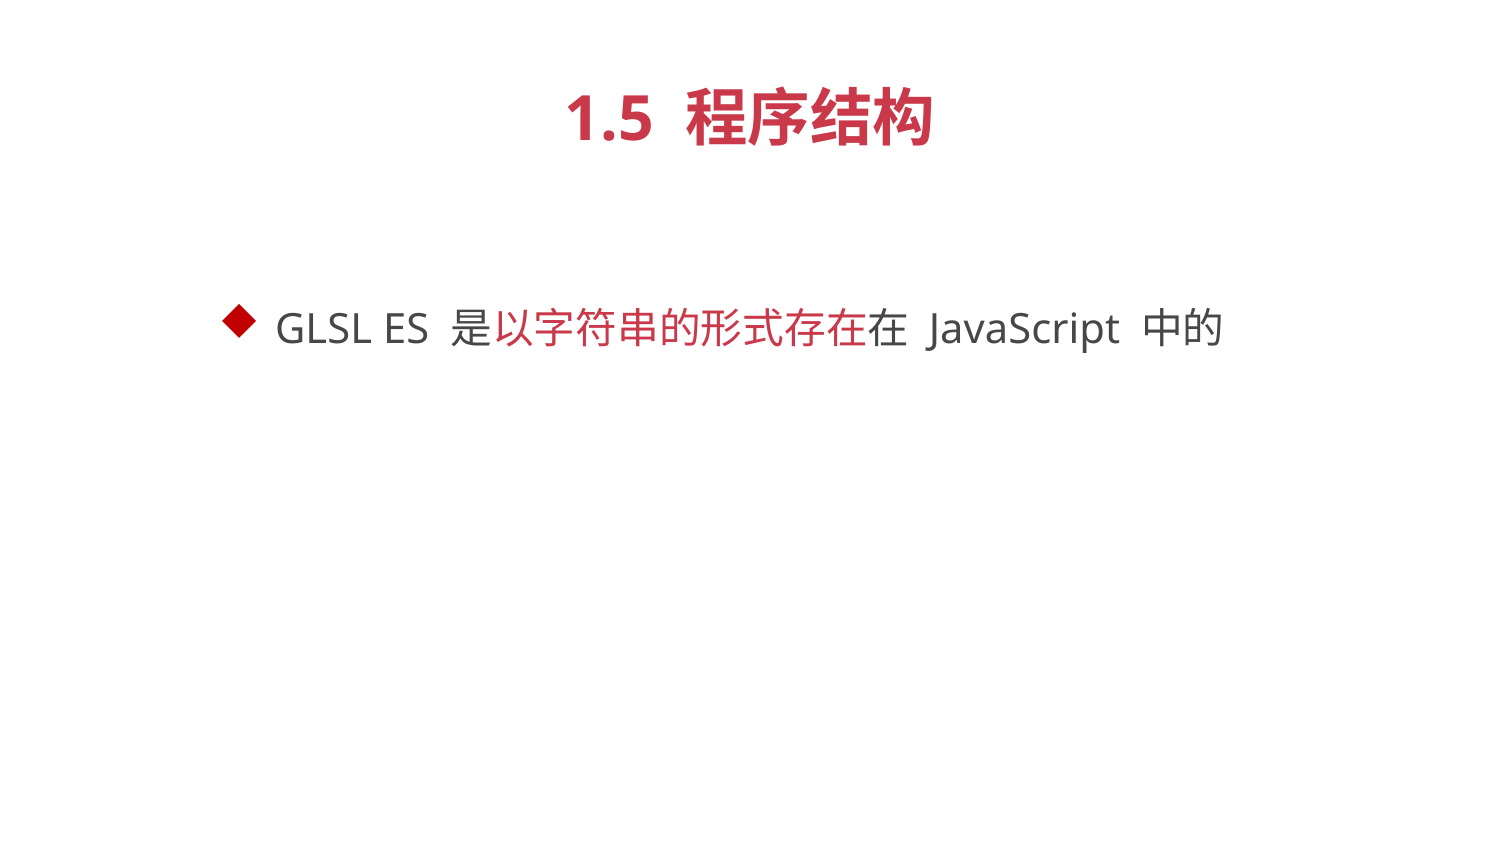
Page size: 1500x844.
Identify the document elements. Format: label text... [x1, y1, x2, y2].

text_box 1.5 程序结构 [549, 70, 951, 161]
text_box GLSL ES 是以字符串的形式存在在 JavaScript 中的 [128, 269, 1372, 360]
